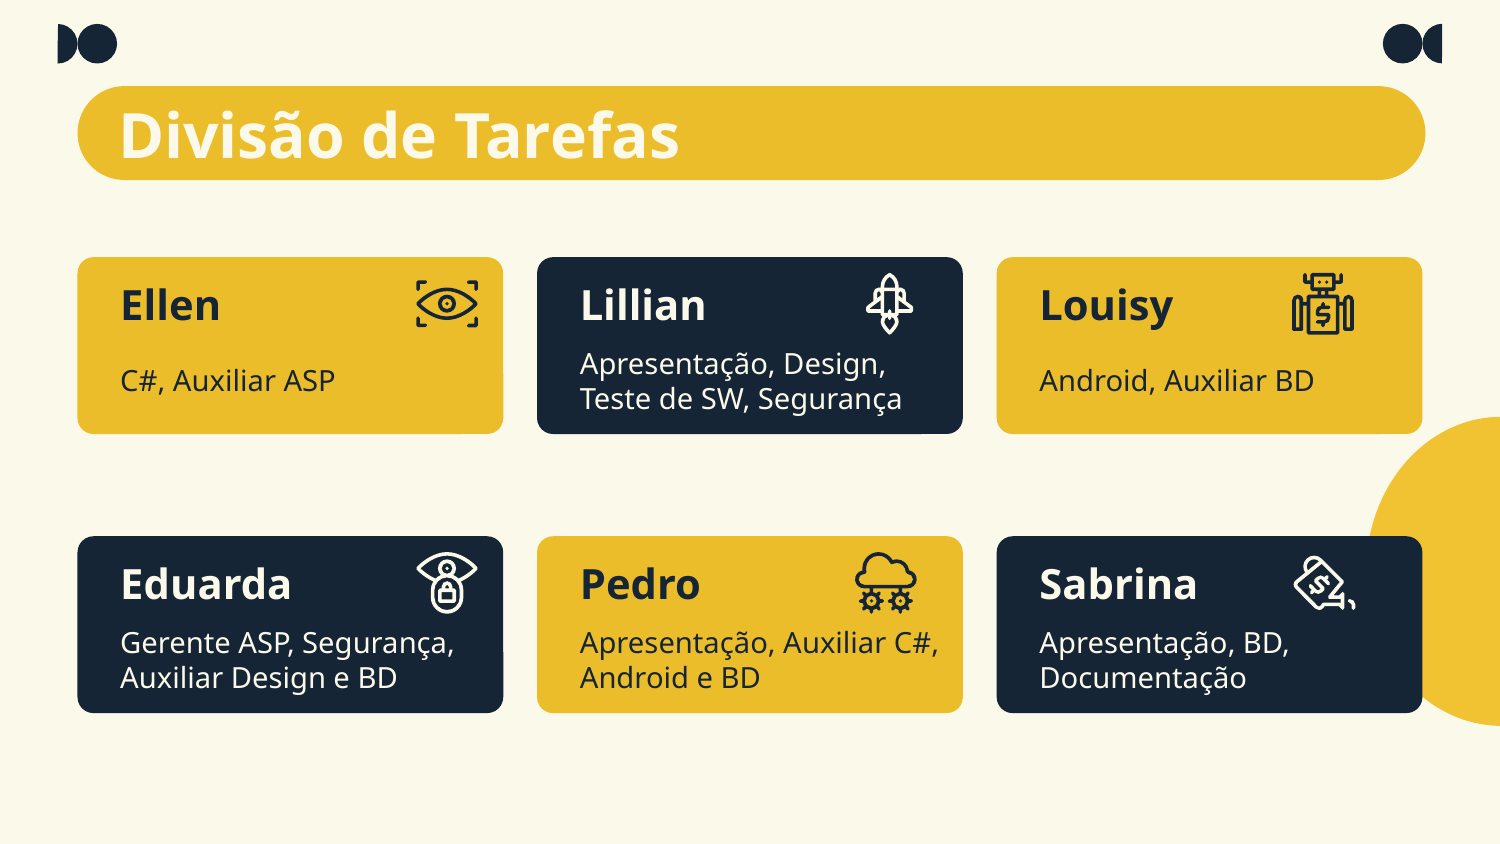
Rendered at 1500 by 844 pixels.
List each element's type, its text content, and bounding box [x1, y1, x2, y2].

text_box [996, 536, 1423, 714]
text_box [854, 551, 918, 615]
title Ellen [105, 273, 382, 334]
subtitle Apresentação, Auxiliar C#, Android e BD [564, 621, 963, 697]
text_box [77, 86, 118, 180]
subtitle Apresentação, BD, Documentação [1024, 621, 1423, 697]
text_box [1291, 272, 1355, 335]
text_box [77, 536, 504, 714]
subtitle Apresentação, Design, Teste de SW, Segurança [564, 342, 963, 418]
title Pedro [564, 552, 842, 613]
title Lillian [564, 273, 842, 334]
subtitle Gerente ASP, Segurança, Auxiliar Design e BD [105, 621, 504, 697]
title Eduarda [105, 552, 382, 613]
text_box [996, 257, 1423, 435]
text_box [537, 536, 963, 714]
title Louisy [1024, 273, 1289, 334]
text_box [1293, 555, 1356, 611]
title Divisão de Tarefas [118, 86, 1382, 180]
text_box [866, 272, 914, 335]
text_box [537, 257, 963, 435]
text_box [415, 280, 479, 328]
text_box [77, 257, 504, 435]
subtitle C#, Auxiliar ASP [105, 342, 504, 418]
title Sabrina [1024, 552, 1301, 613]
subtitle Android, Auxiliar BD [1024, 342, 1423, 418]
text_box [415, 551, 479, 614]
text_box [1382, 86, 1426, 180]
text_box [1369, 416, 1500, 726]
